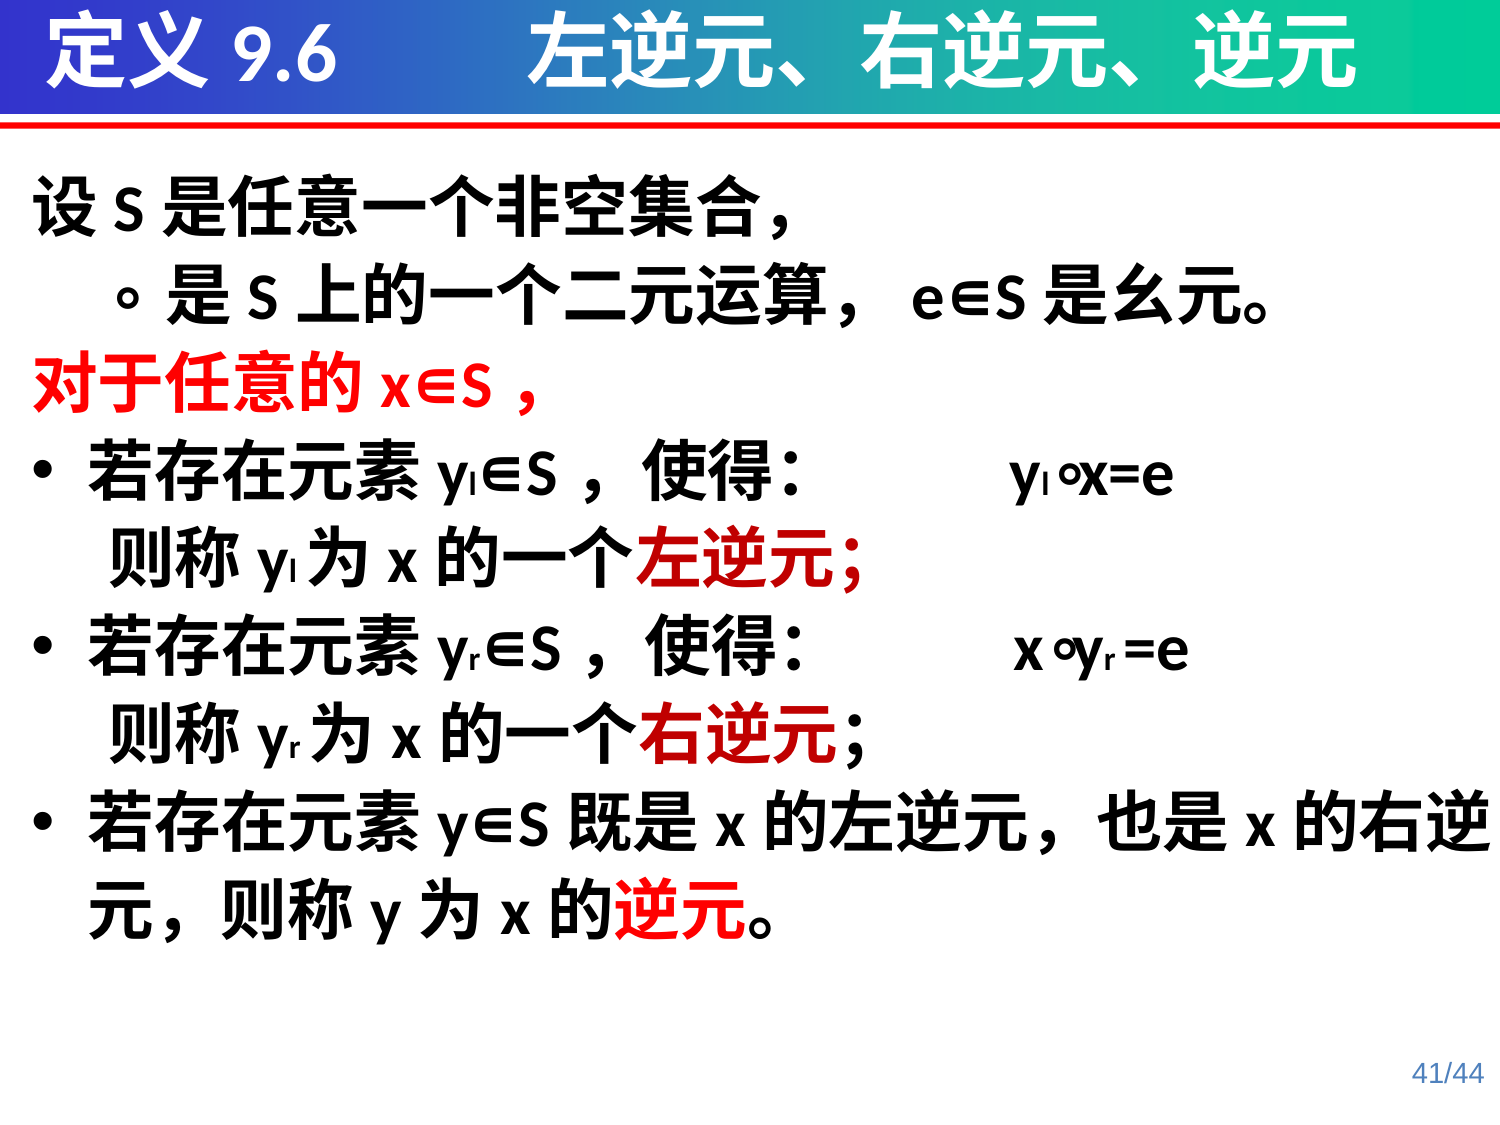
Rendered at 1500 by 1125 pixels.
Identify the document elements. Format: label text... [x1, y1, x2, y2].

picture [0, 0, 1500, 114]
title 定义9.6 左逆元、右逆元、逆元 [29, 0, 1471, 101]
list 设S是任意一个非空集合， ∘是S上的一个二元运算，e∊S是幺元。 对于任意的x∊S， 若存在元素yl∊S，使得： yl∘x=e 则称yl为x的一个左逆元； 若存在元素yr∊S，使得： x∘yr =e 则称yr为x的一个右逆元； 若存在元素y∊S既是x的左逆元，也是x的右逆元，则称y为x的逆元。 [16, 149, 1500, 1071]
slide_number 41/44 [1149, 1071, 1500, 1125]
